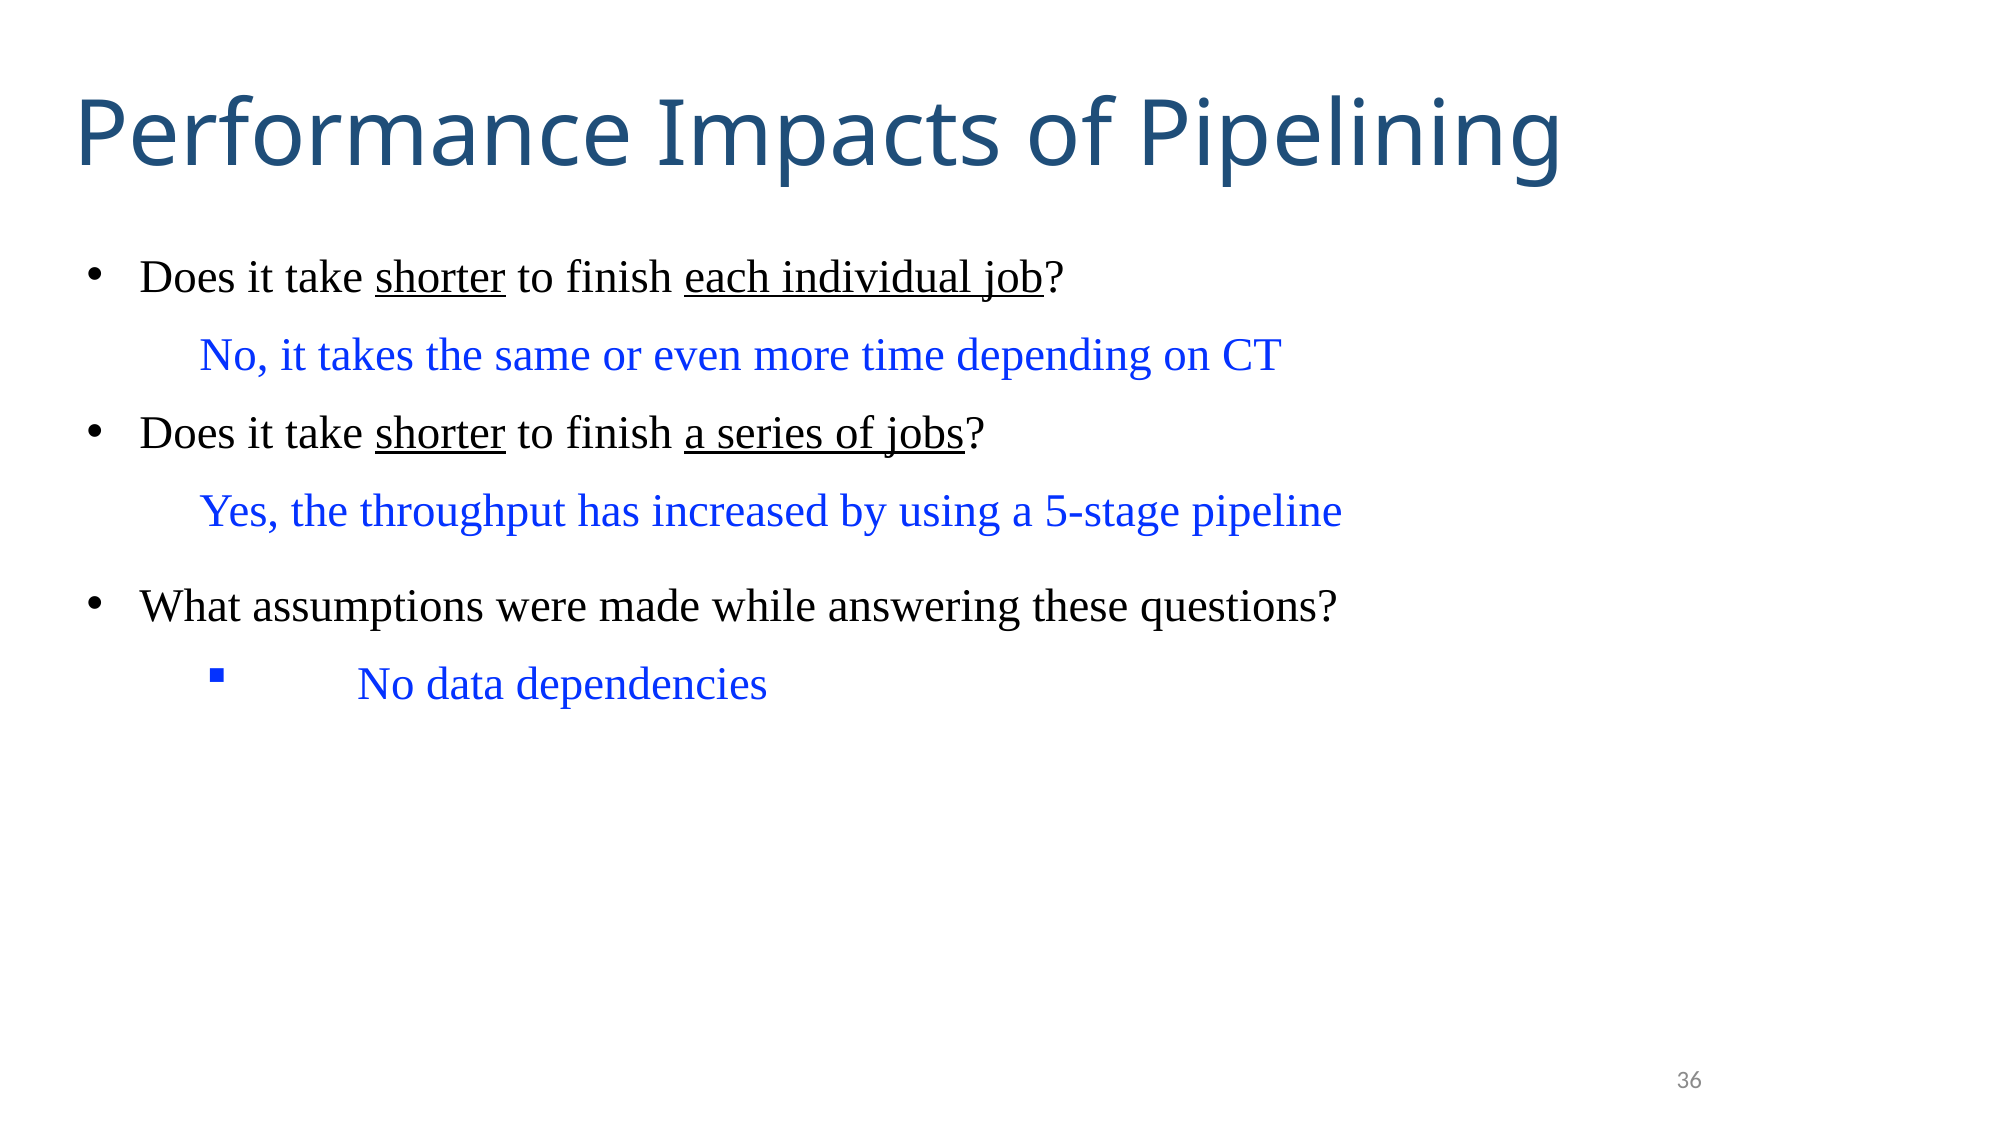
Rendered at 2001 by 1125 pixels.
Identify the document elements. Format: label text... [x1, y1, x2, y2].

list Does it take shorter to finish each individual job? No, it takes the same or even more time depending on CT Does it take shorter to finish a series of jobs? Yes, the throughput has increased by using a 5-stage pipeline What assumptions were made while answering these questions? No data dependencies [71, 226, 1944, 1034]
title Performance Impacts of Pipelining [58, 0, 1784, 193]
slide_number 36 [1367, 1048, 1718, 1109]
